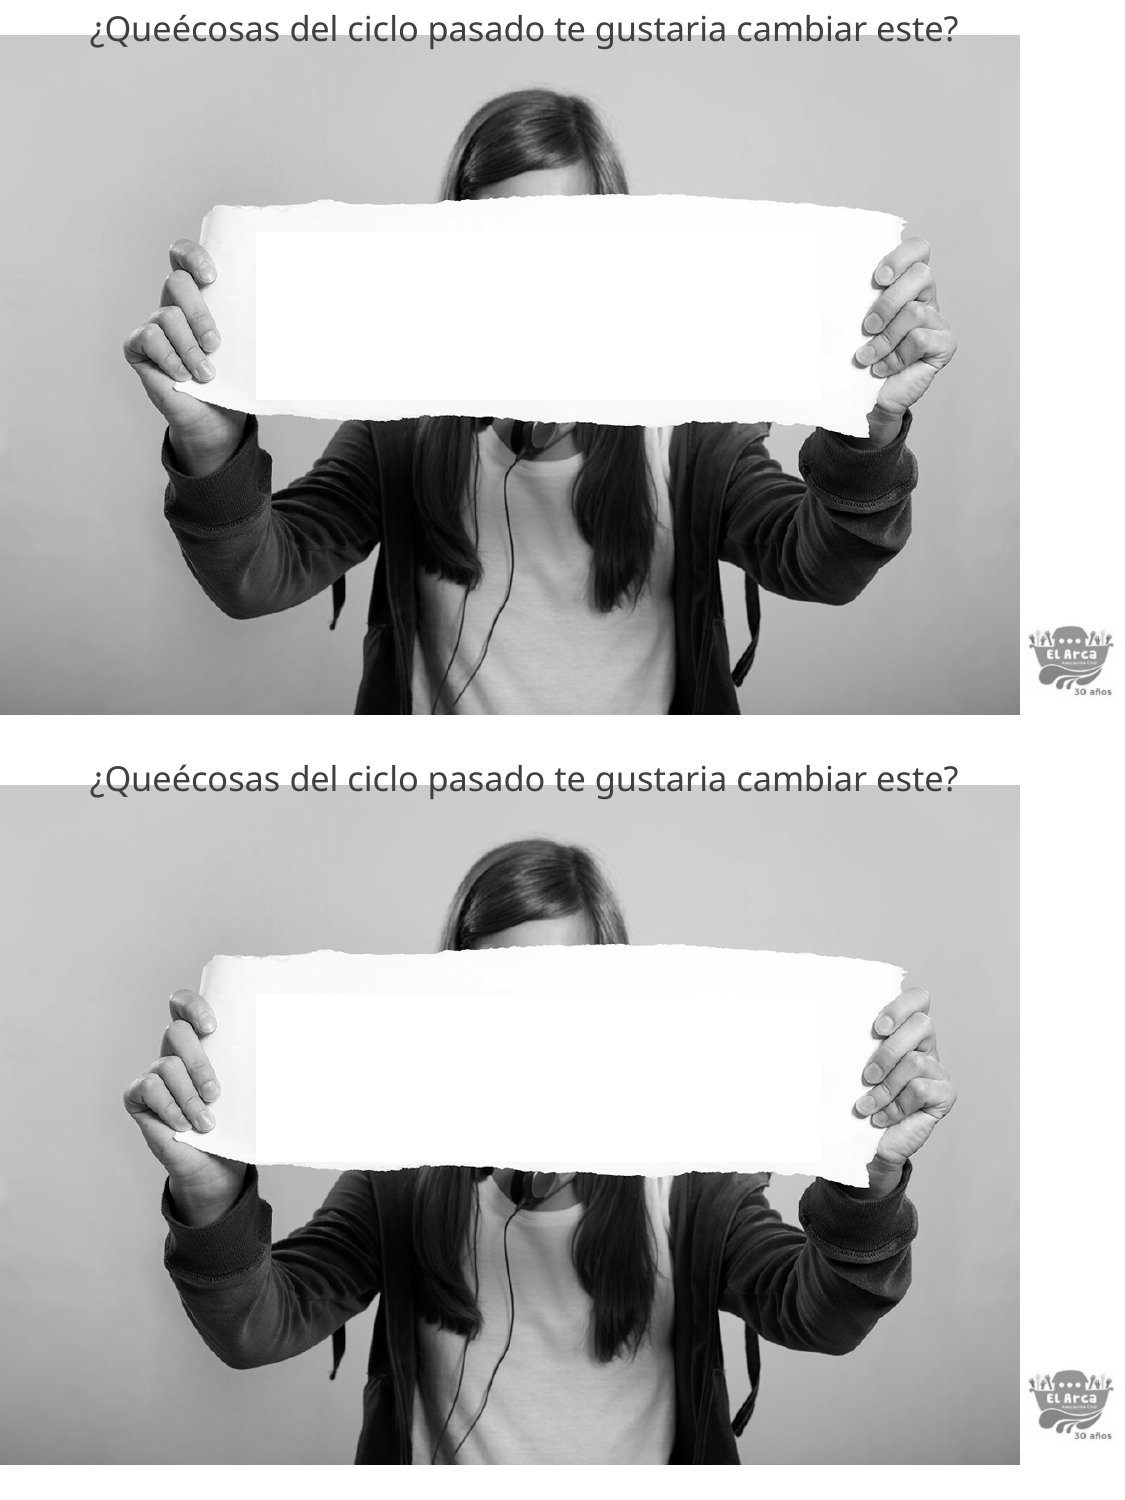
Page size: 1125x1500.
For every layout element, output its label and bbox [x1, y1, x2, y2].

text_box [0, 0, 1125, 1500]
